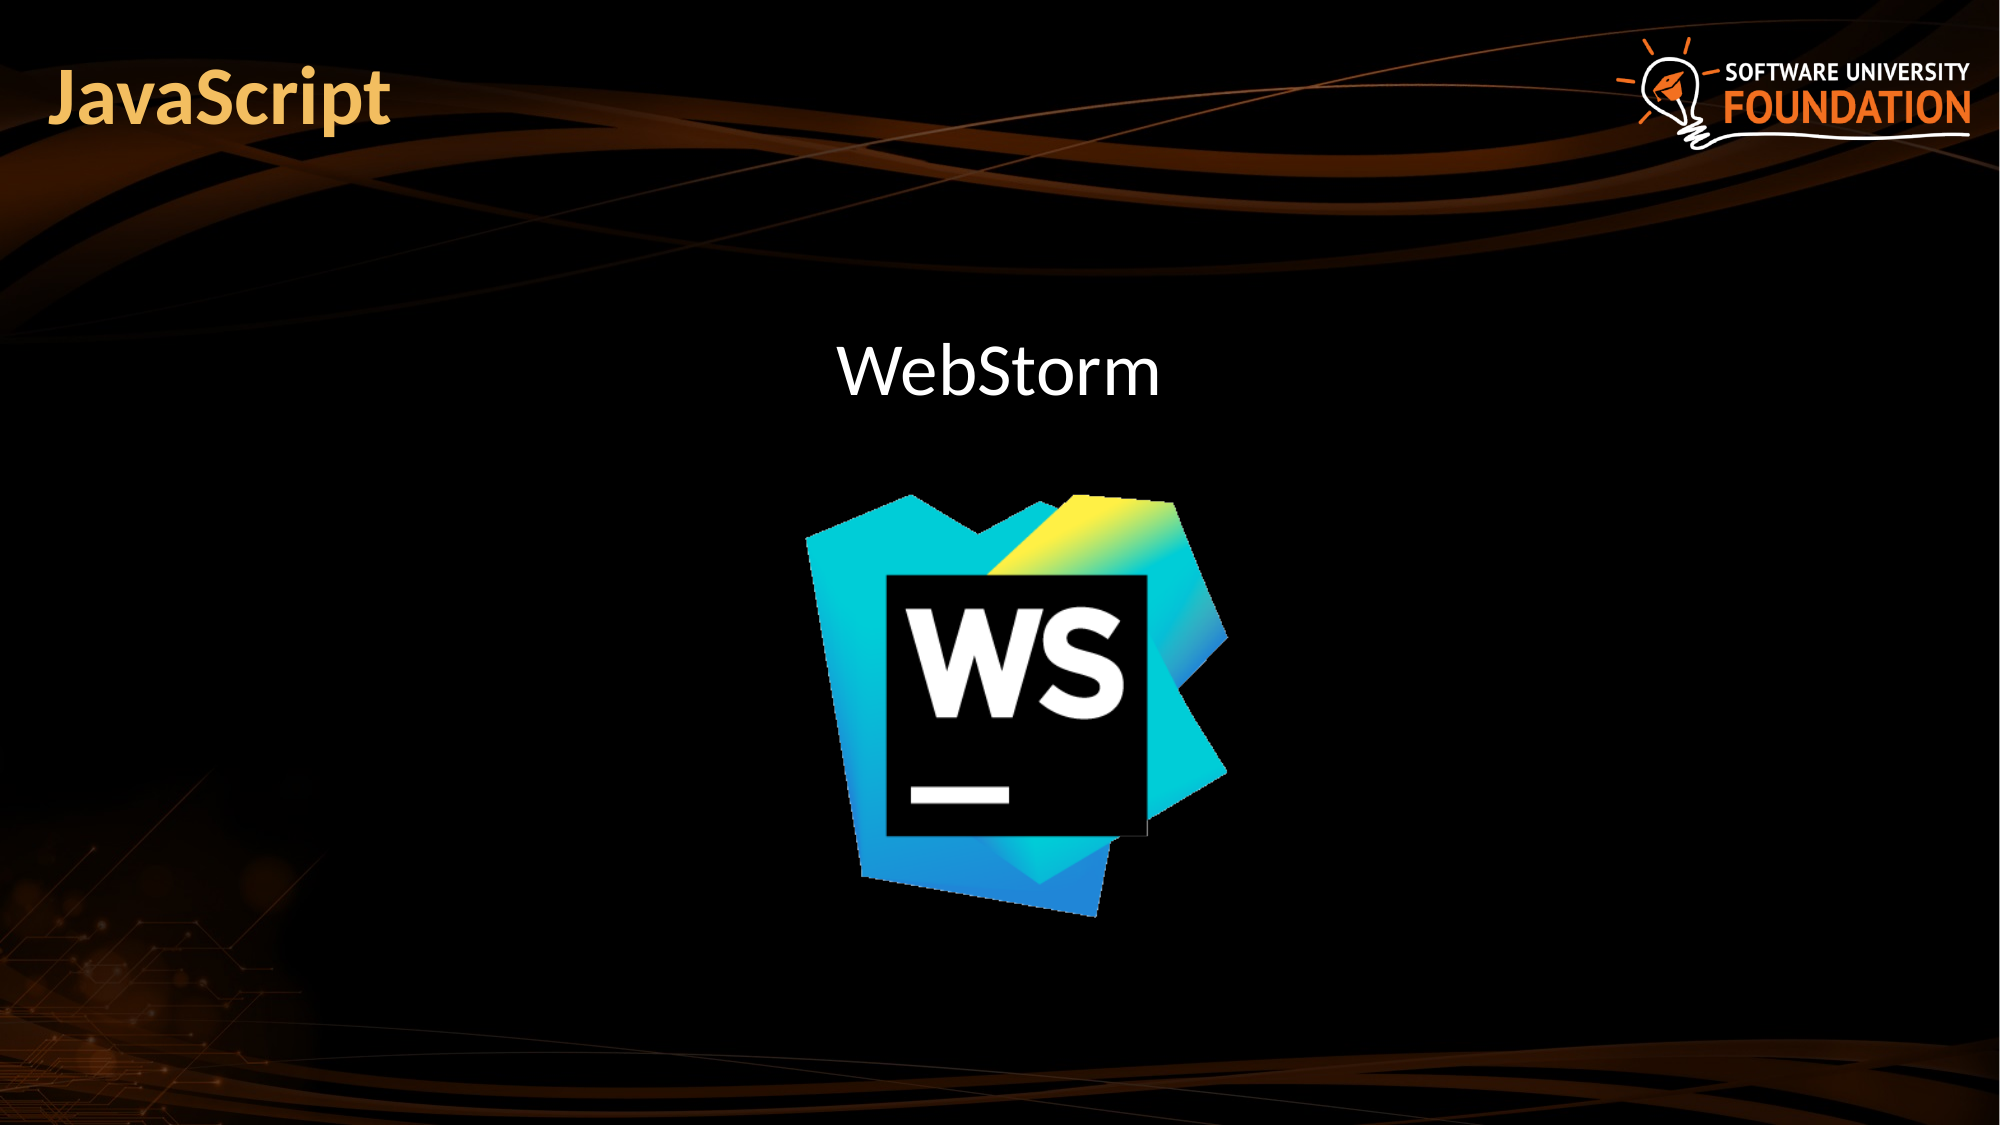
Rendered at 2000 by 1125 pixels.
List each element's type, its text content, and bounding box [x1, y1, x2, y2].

text_box WebStorm [0, 313, 2000, 418]
picture [0, 418, 2000, 1125]
title JavaScript [30, 6, 1602, 189]
picture [0, 0, 2000, 313]
